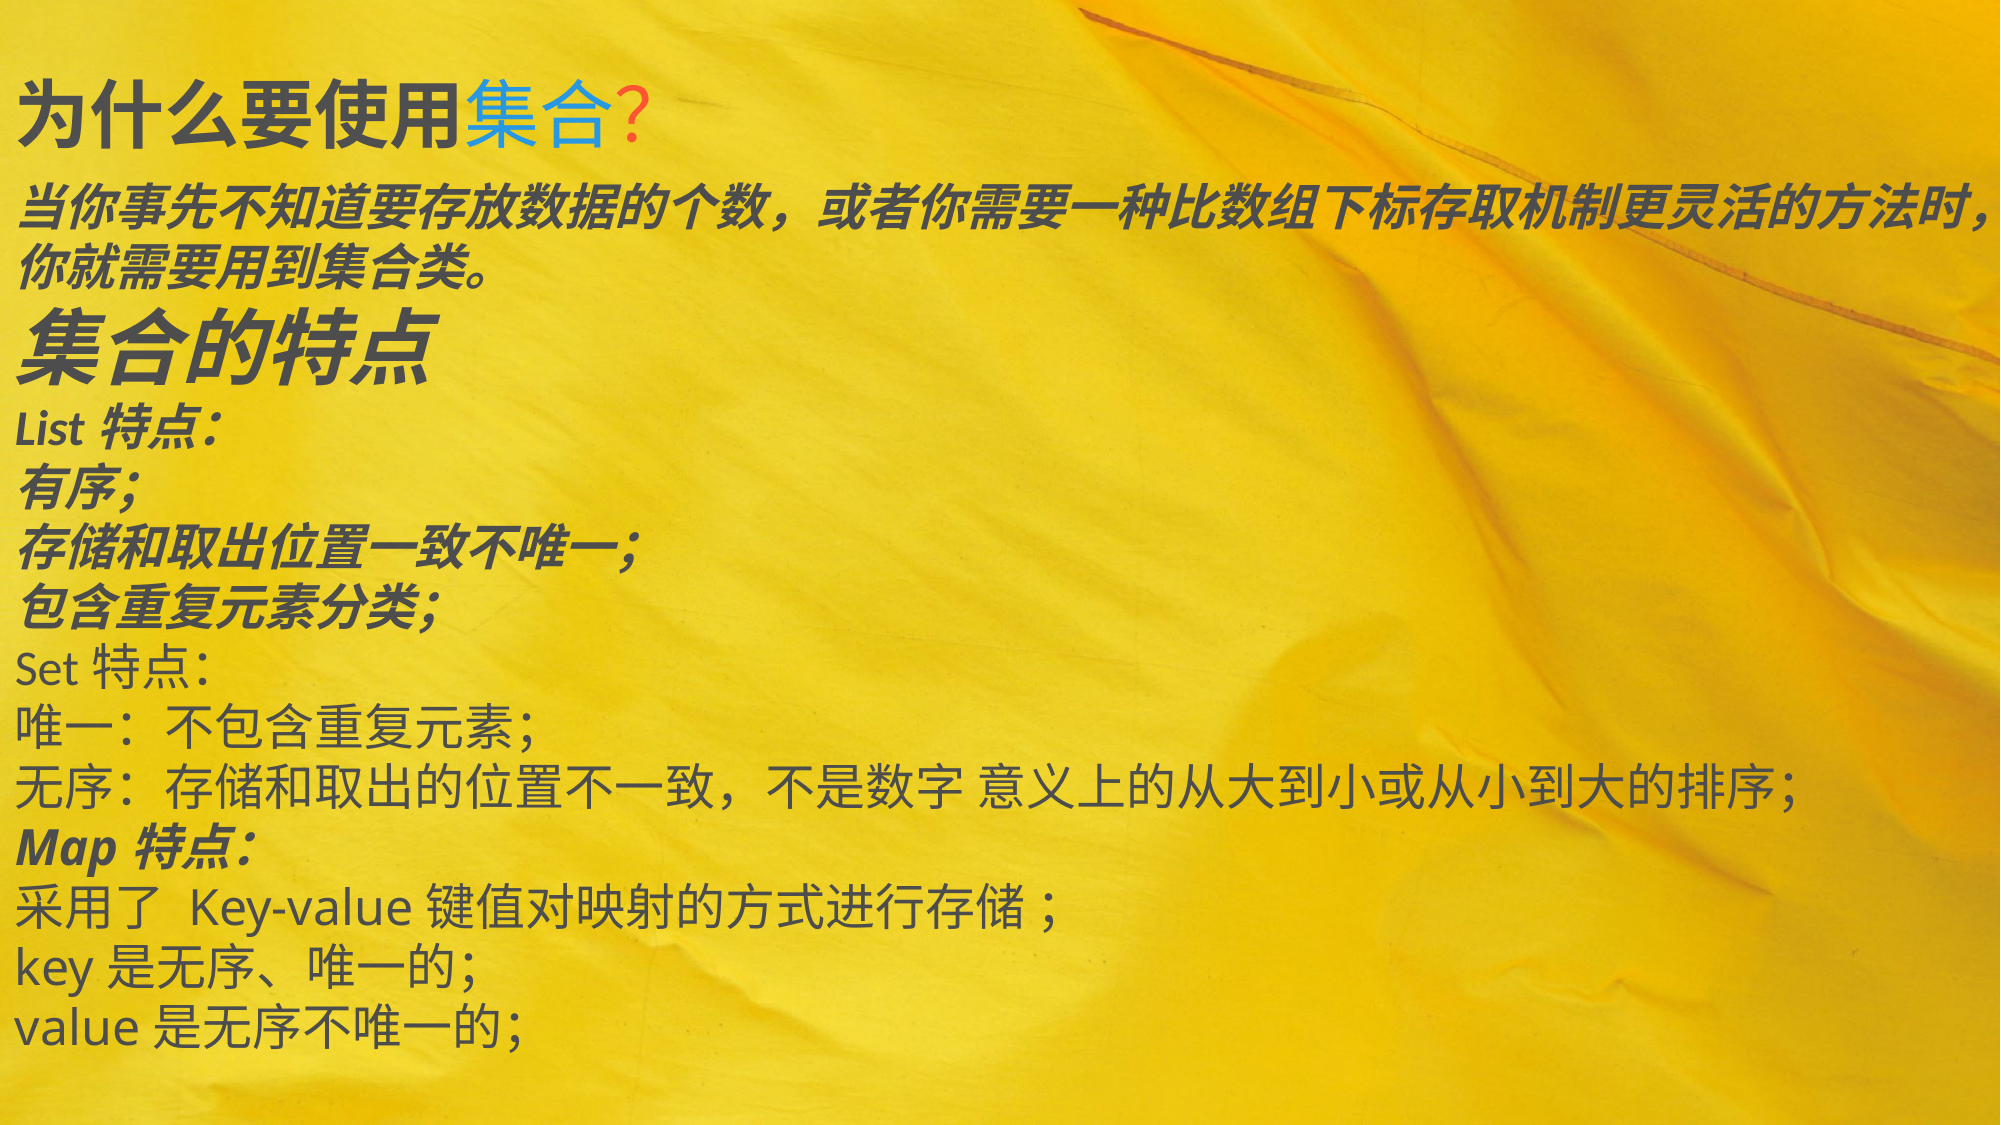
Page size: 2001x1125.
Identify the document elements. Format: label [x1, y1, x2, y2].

list [0, 0, 2000, 1125]
